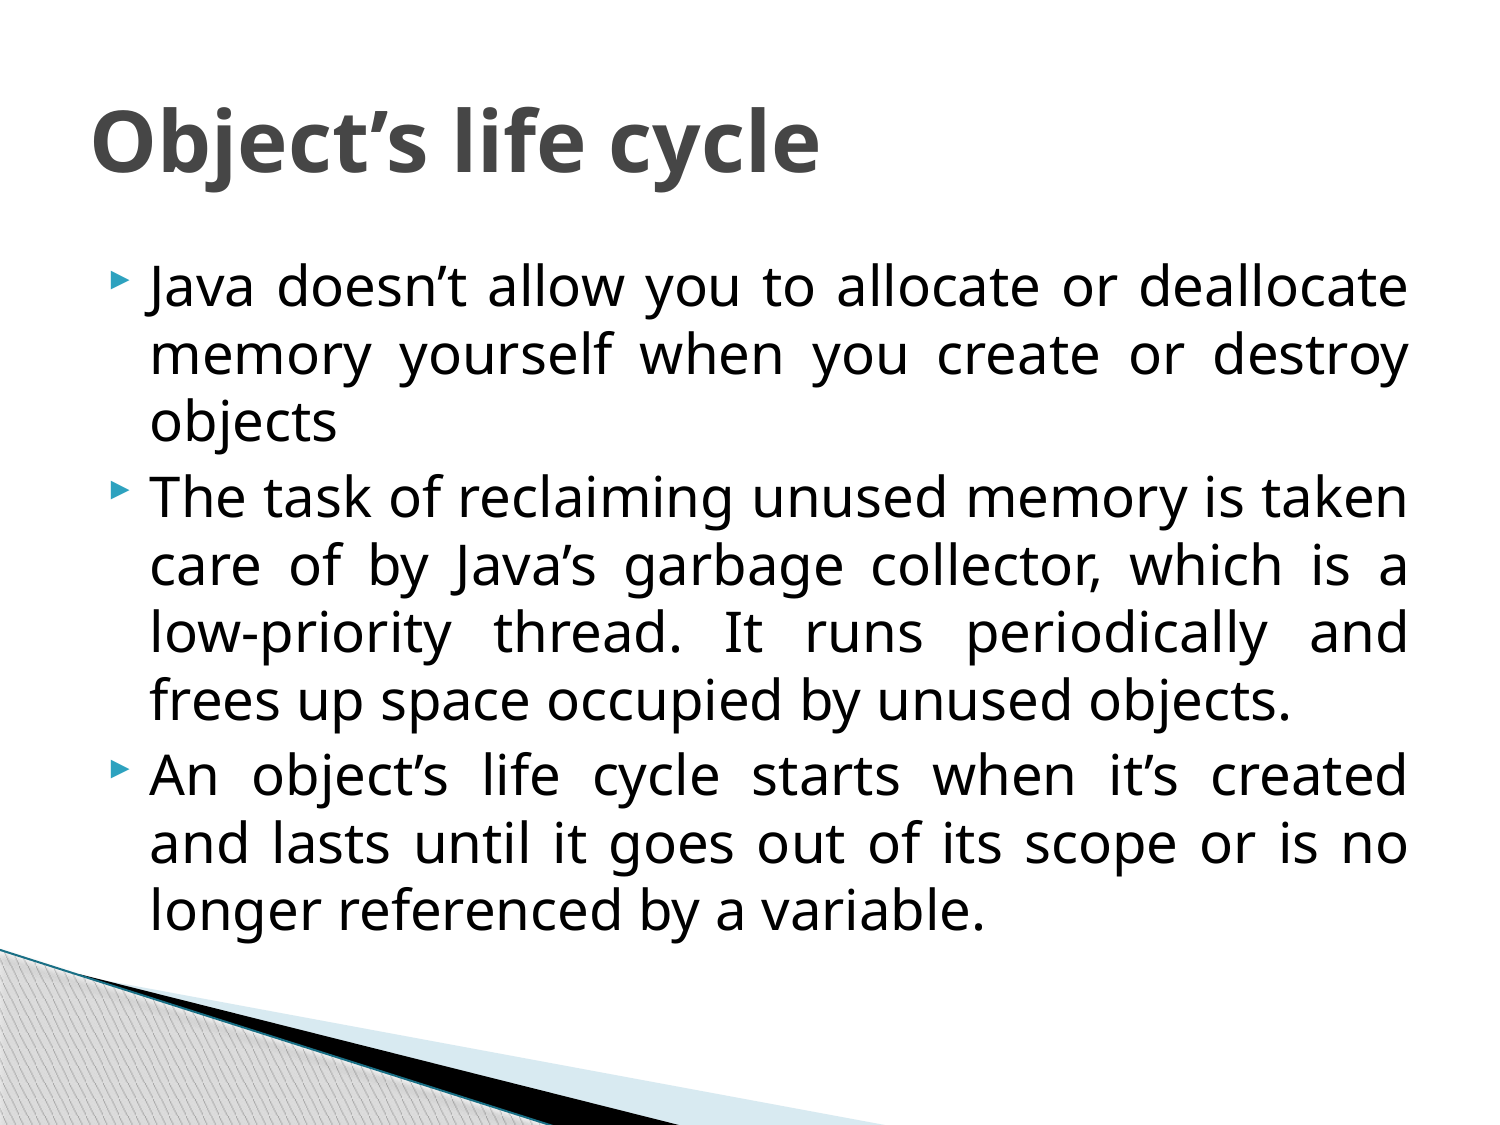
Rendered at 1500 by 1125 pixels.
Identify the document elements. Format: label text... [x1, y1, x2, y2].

title Object’s life cycle [75, 45, 1425, 233]
list Java doesn’t allow you to allocate or deallocate memory yourself when you create or destroy objects The task of reclaiming unused memory is taken care of by Java’s garbage collector, which is a low-priority thread. It runs periodically and frees up space occupied by unused objects. An object’s life cycle starts when it’s created and lasts until it goes out of its scope or is no longer referenced by a variable. [75, 243, 1425, 986]
